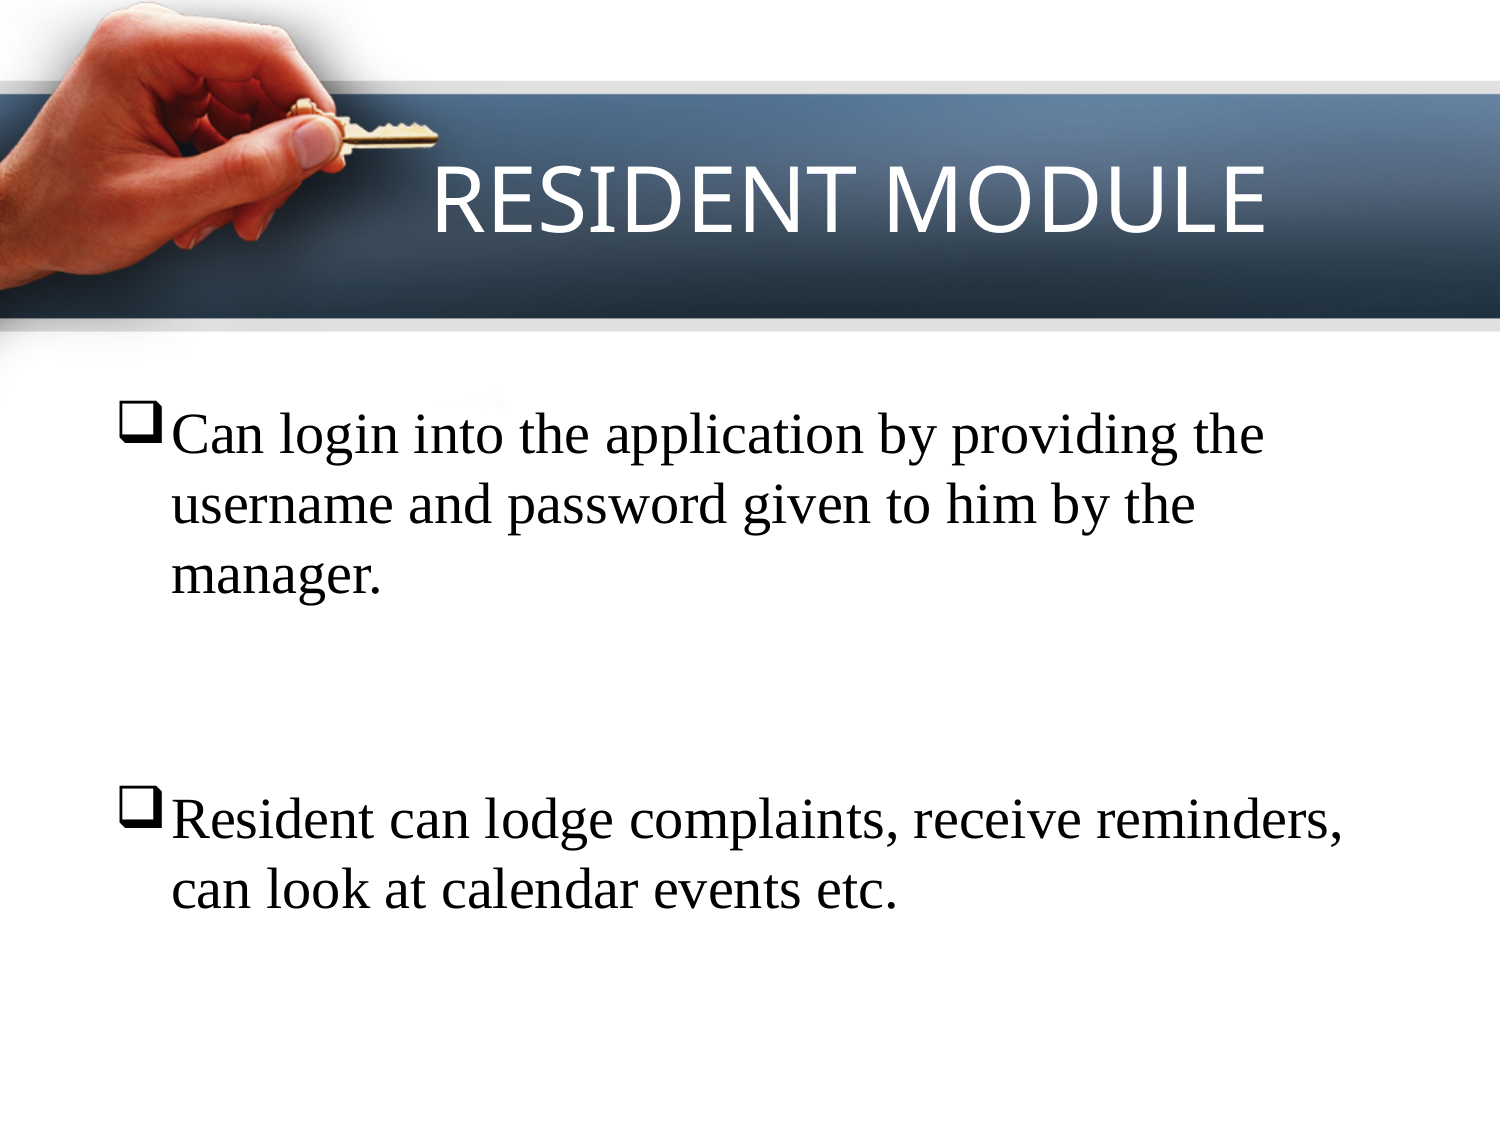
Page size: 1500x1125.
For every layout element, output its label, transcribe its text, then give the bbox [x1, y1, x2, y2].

title RESIDENT MODULE [249, 137, 1450, 255]
list Can login into the application by providing the username and password given to him by the manager. Resident can lodge complaints, receive reminders, can look at calendar events etc. [99, 387, 1425, 1063]
picture [0, 0, 1500, 1125]
